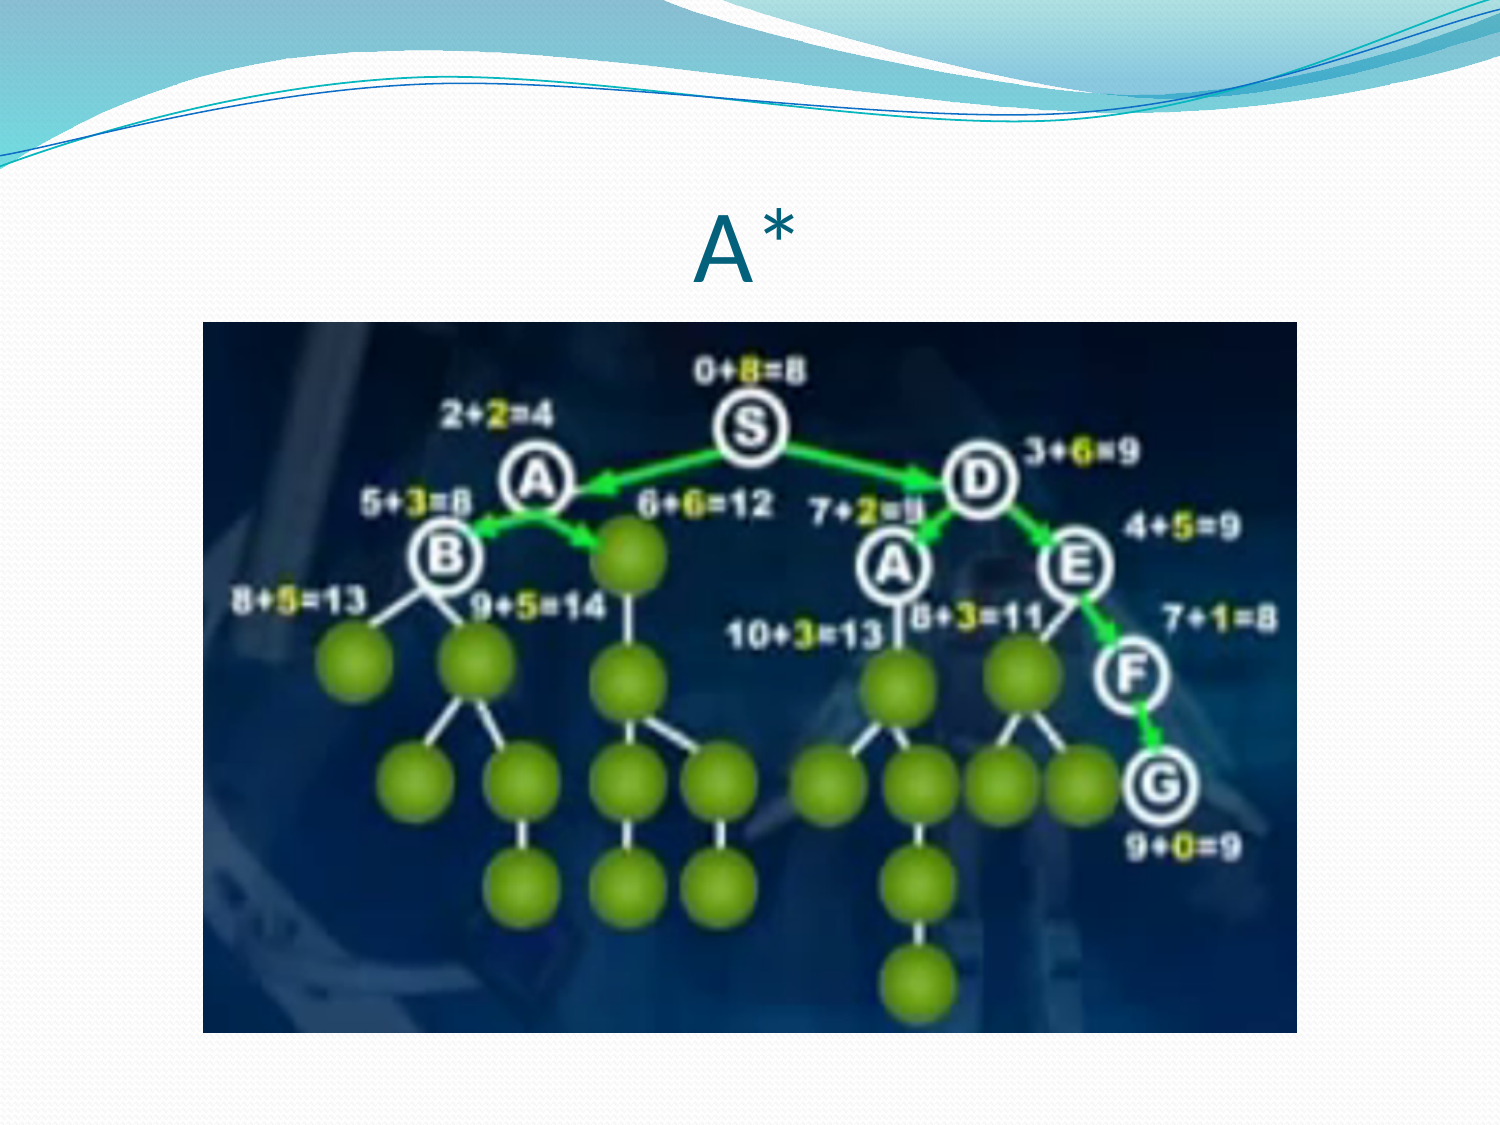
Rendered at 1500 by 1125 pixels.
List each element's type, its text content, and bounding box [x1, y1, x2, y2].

title A* [75, 115, 1425, 303]
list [203, 322, 1297, 1033]
